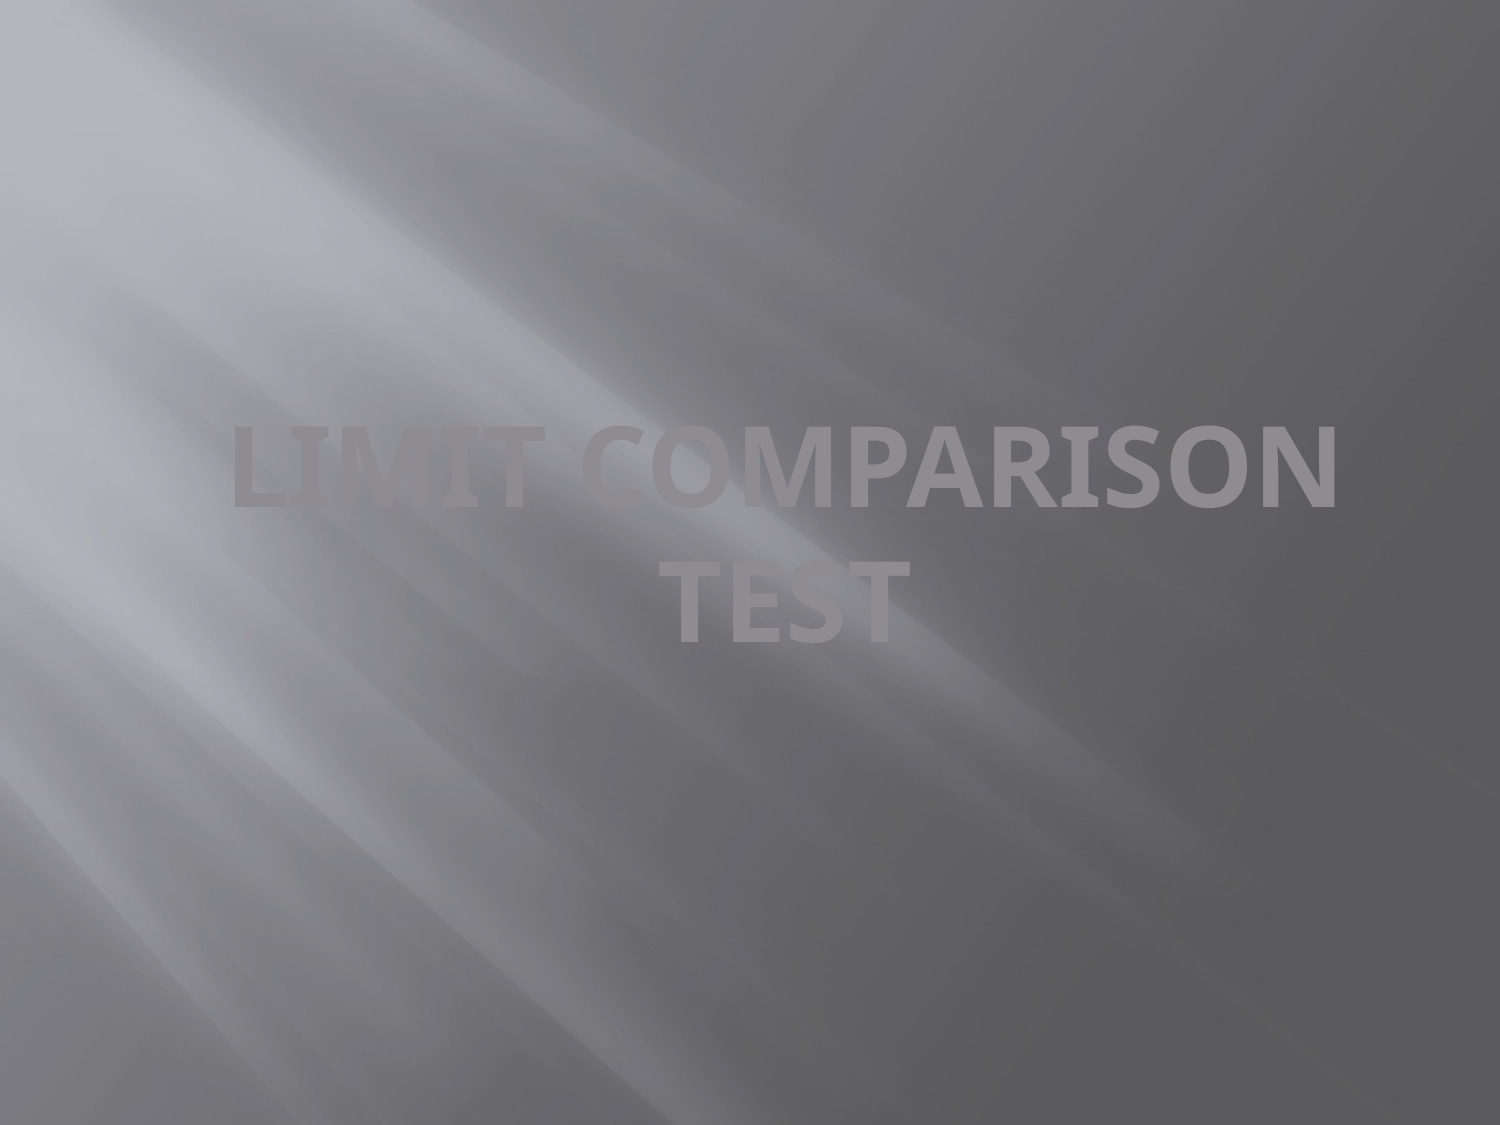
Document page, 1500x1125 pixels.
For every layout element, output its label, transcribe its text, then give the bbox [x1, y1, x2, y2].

text_box LIMIT COMPARISON TEST [71, 387, 1500, 673]
